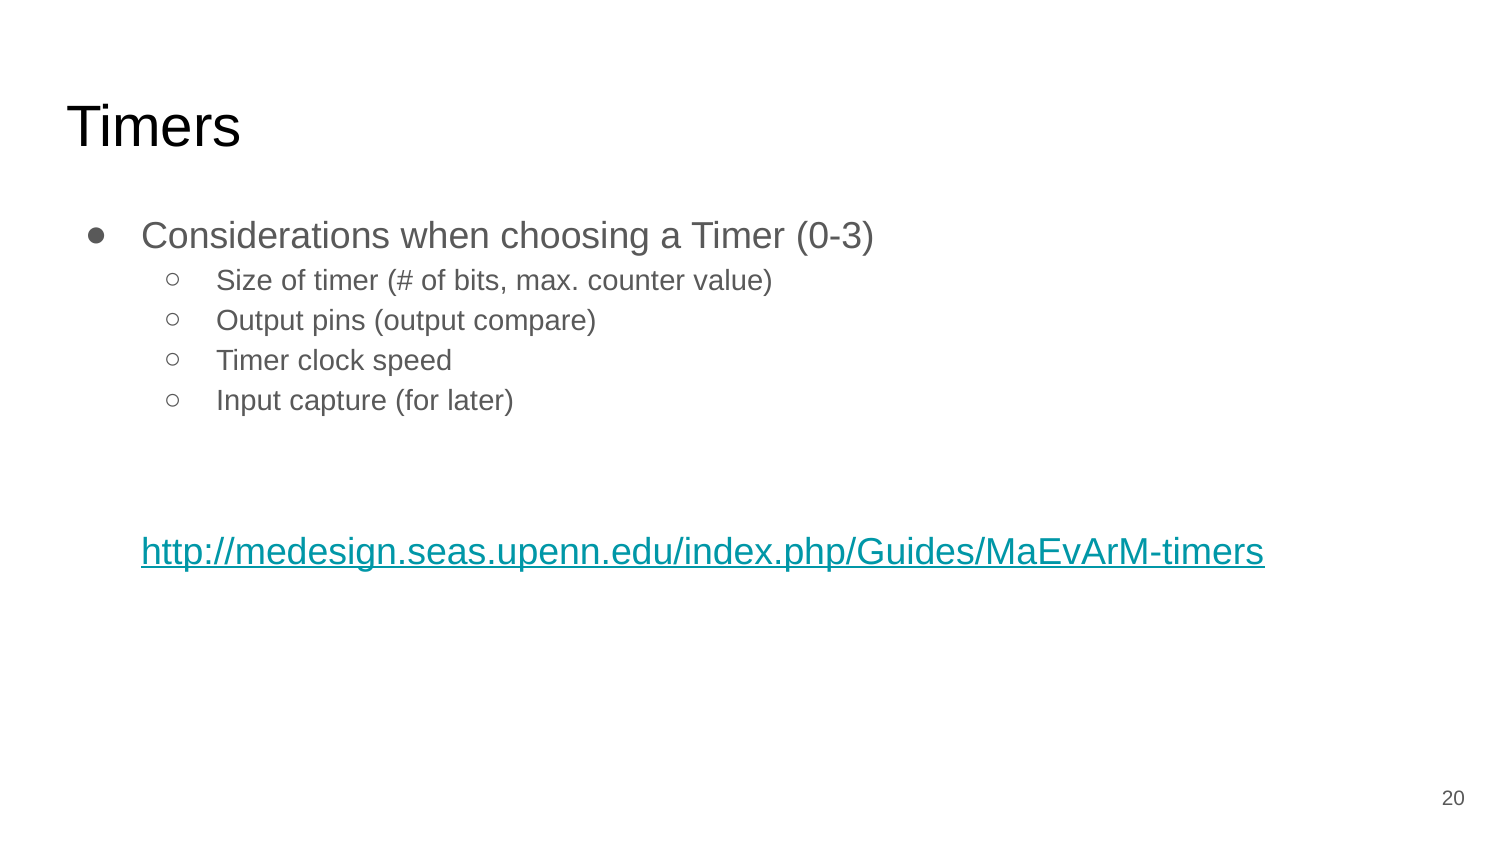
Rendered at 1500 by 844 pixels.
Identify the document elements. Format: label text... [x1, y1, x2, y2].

slide_number ‹#› [1389, 764, 1480, 830]
list Considerations when choosing a Timer (0-3) Size of timer (# of bits, max. counter value) Output pins (output compare) Timer clock speed Input capture (for later) http://medesign.seas.upenn.edu/index.php/Guides/MaEvArM-timers [51, 189, 1449, 750]
title Timers [51, 72, 1449, 167]
